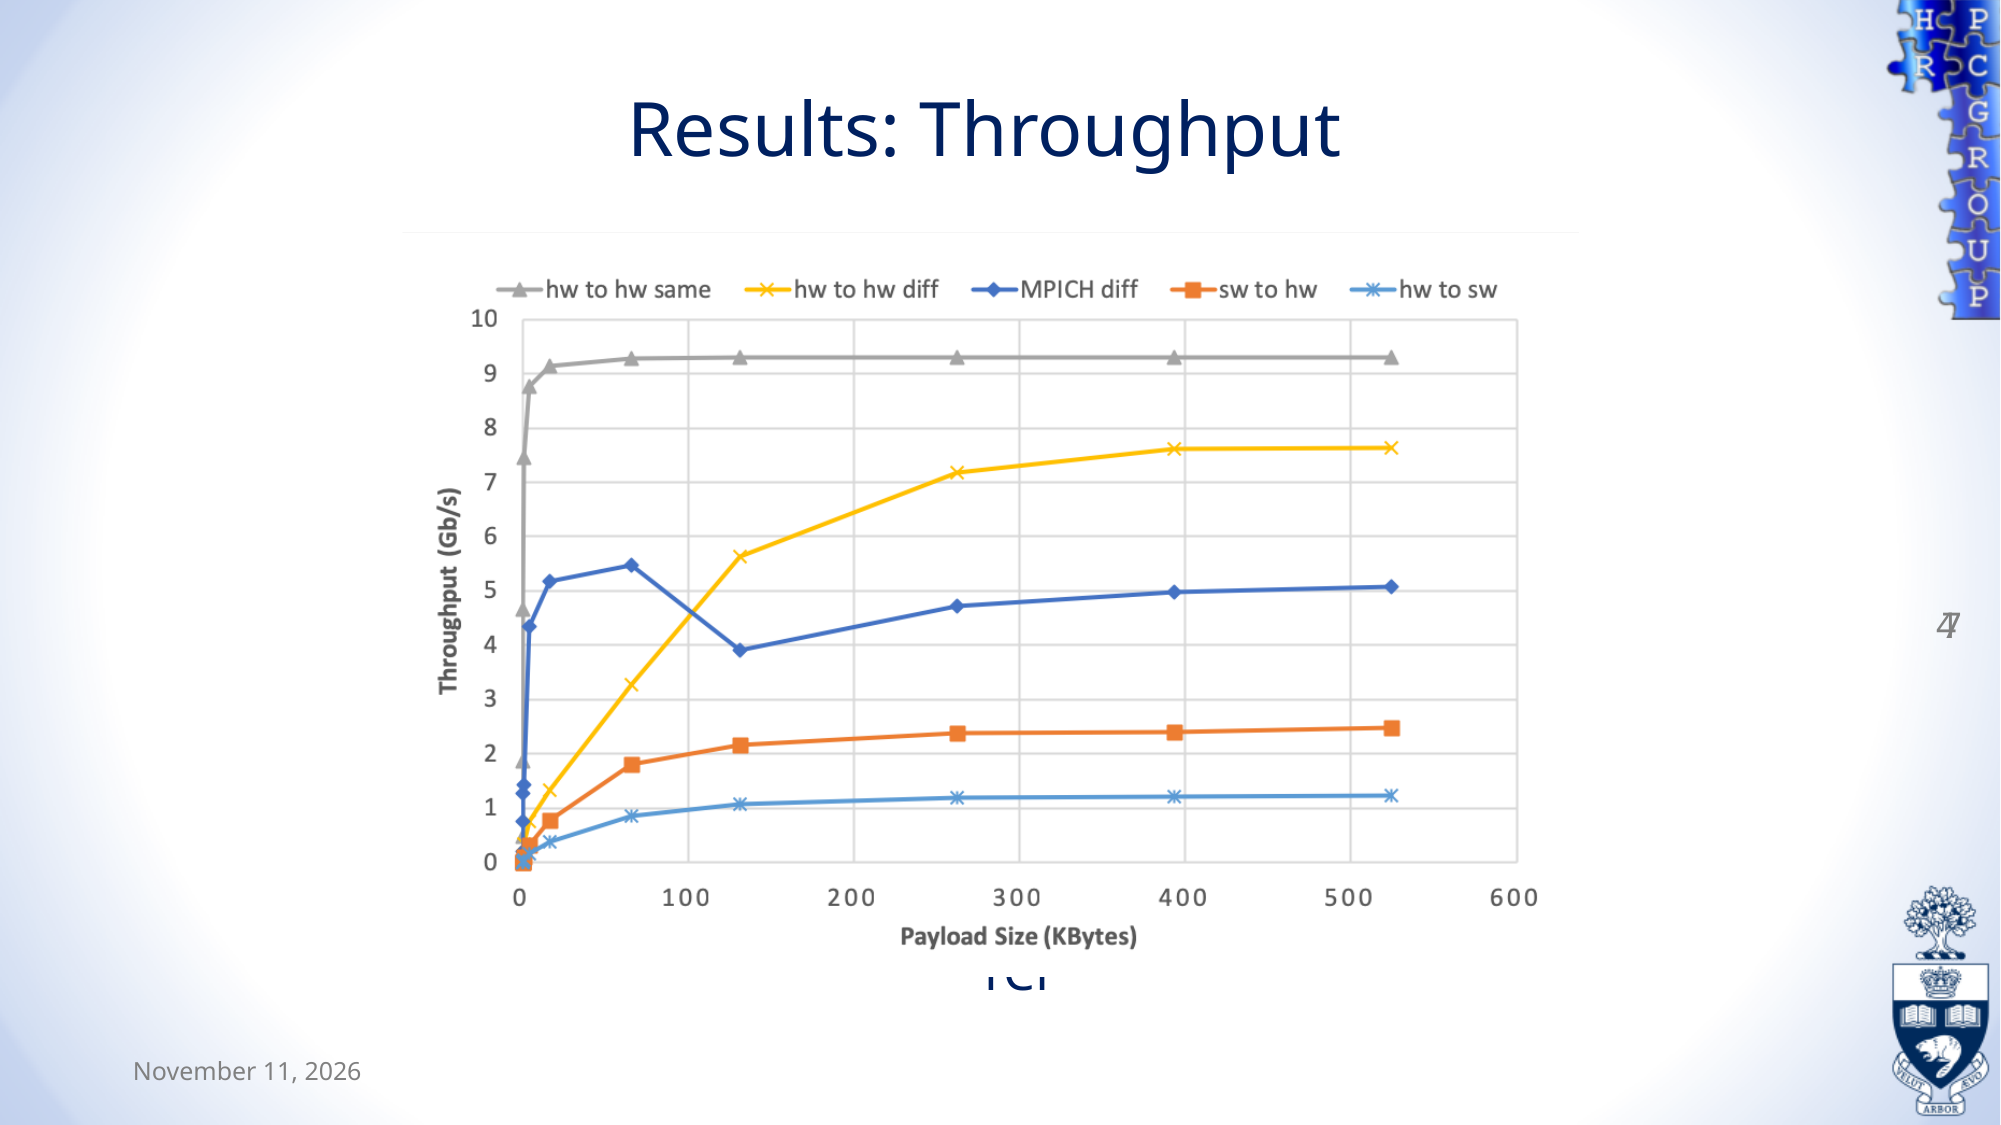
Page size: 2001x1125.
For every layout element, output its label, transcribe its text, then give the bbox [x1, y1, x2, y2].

text_box TCP [962, 985, 1081, 1008]
title Results: Throughput [117, 45, 1851, 209]
picture [0, 0, 2001, 1125]
slide_number 47 [1913, 527, 1985, 728]
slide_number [117, 1042, 433, 1103]
